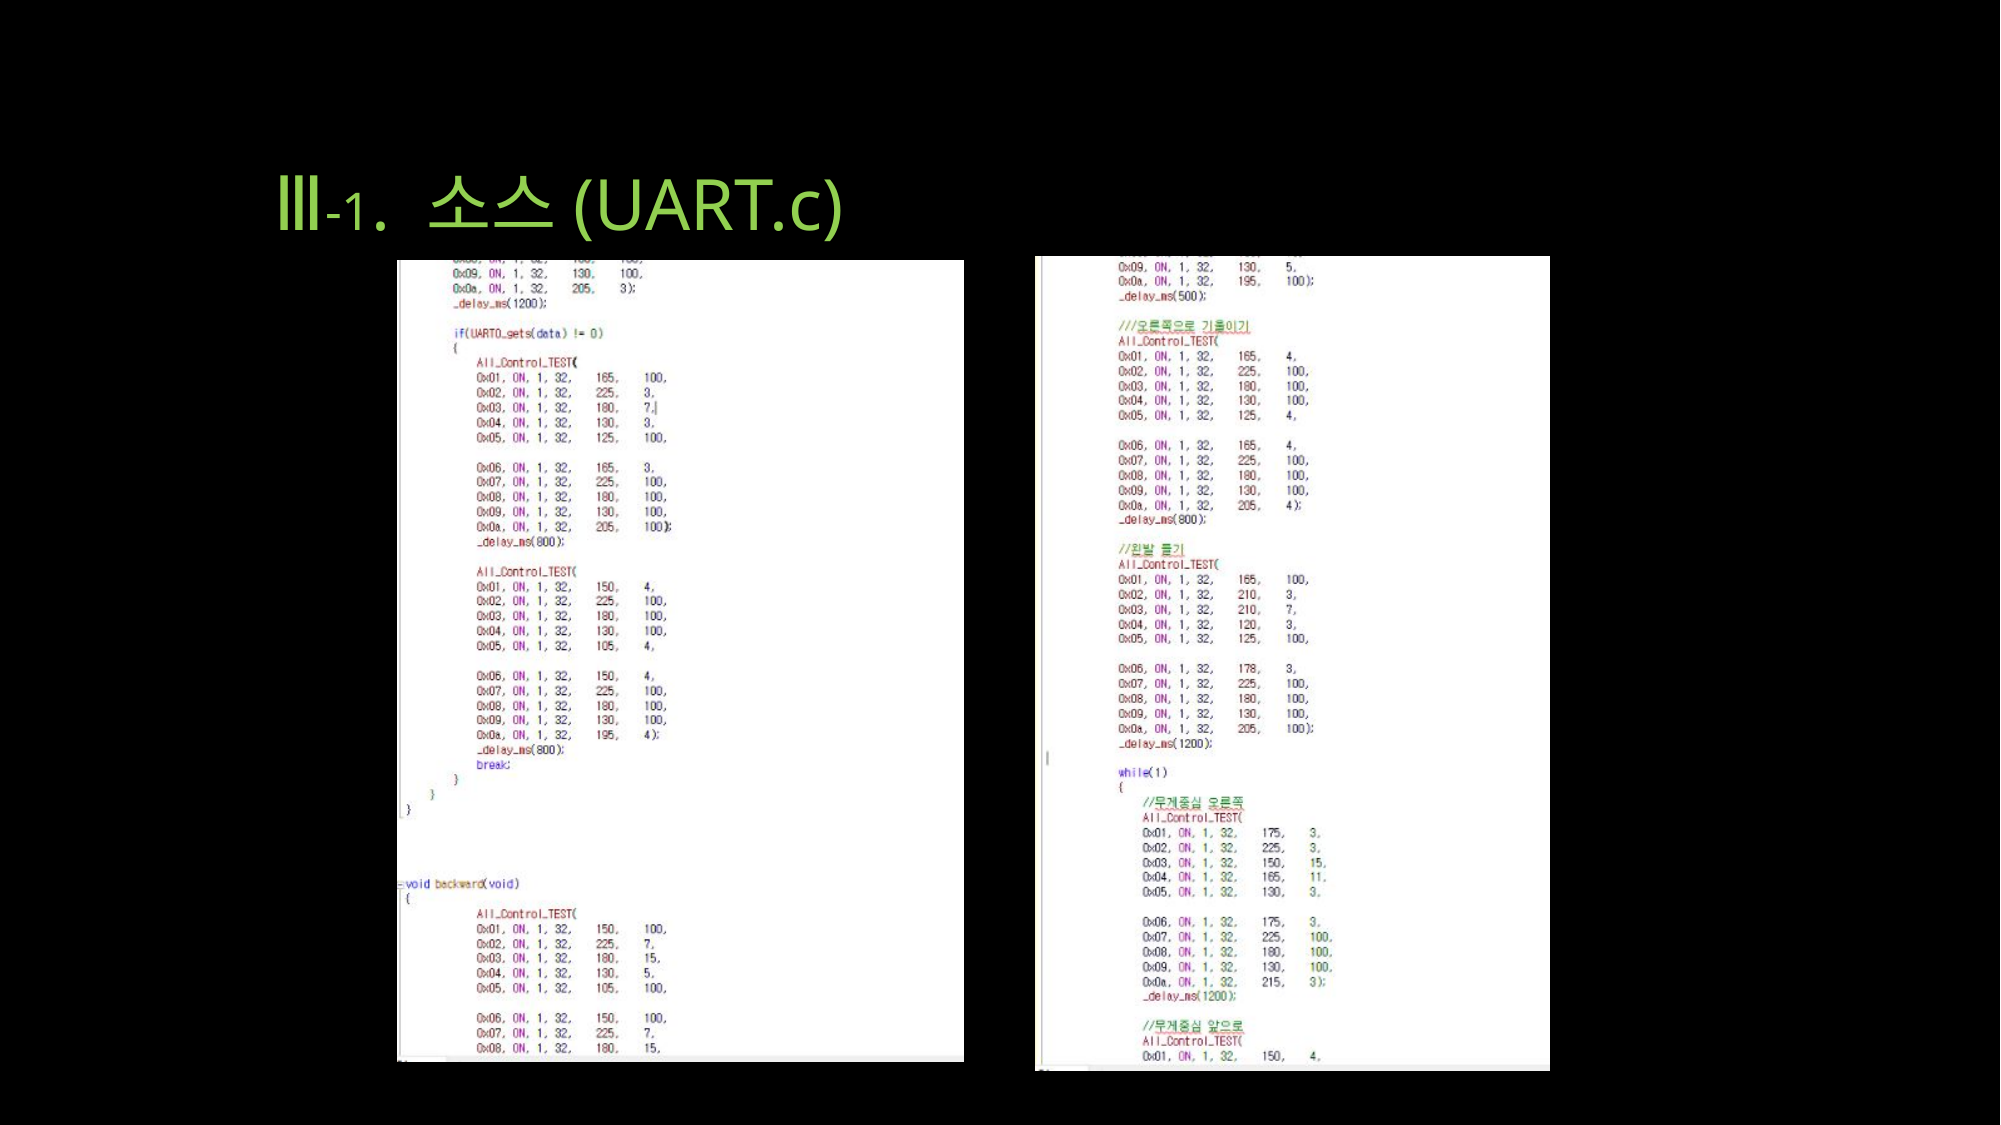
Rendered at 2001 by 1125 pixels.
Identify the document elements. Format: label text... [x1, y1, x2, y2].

picture [1035, 256, 1550, 1071]
title Ⅲ-1. 소스(UART.c) [258, 66, 1759, 254]
picture [397, 260, 964, 1062]
